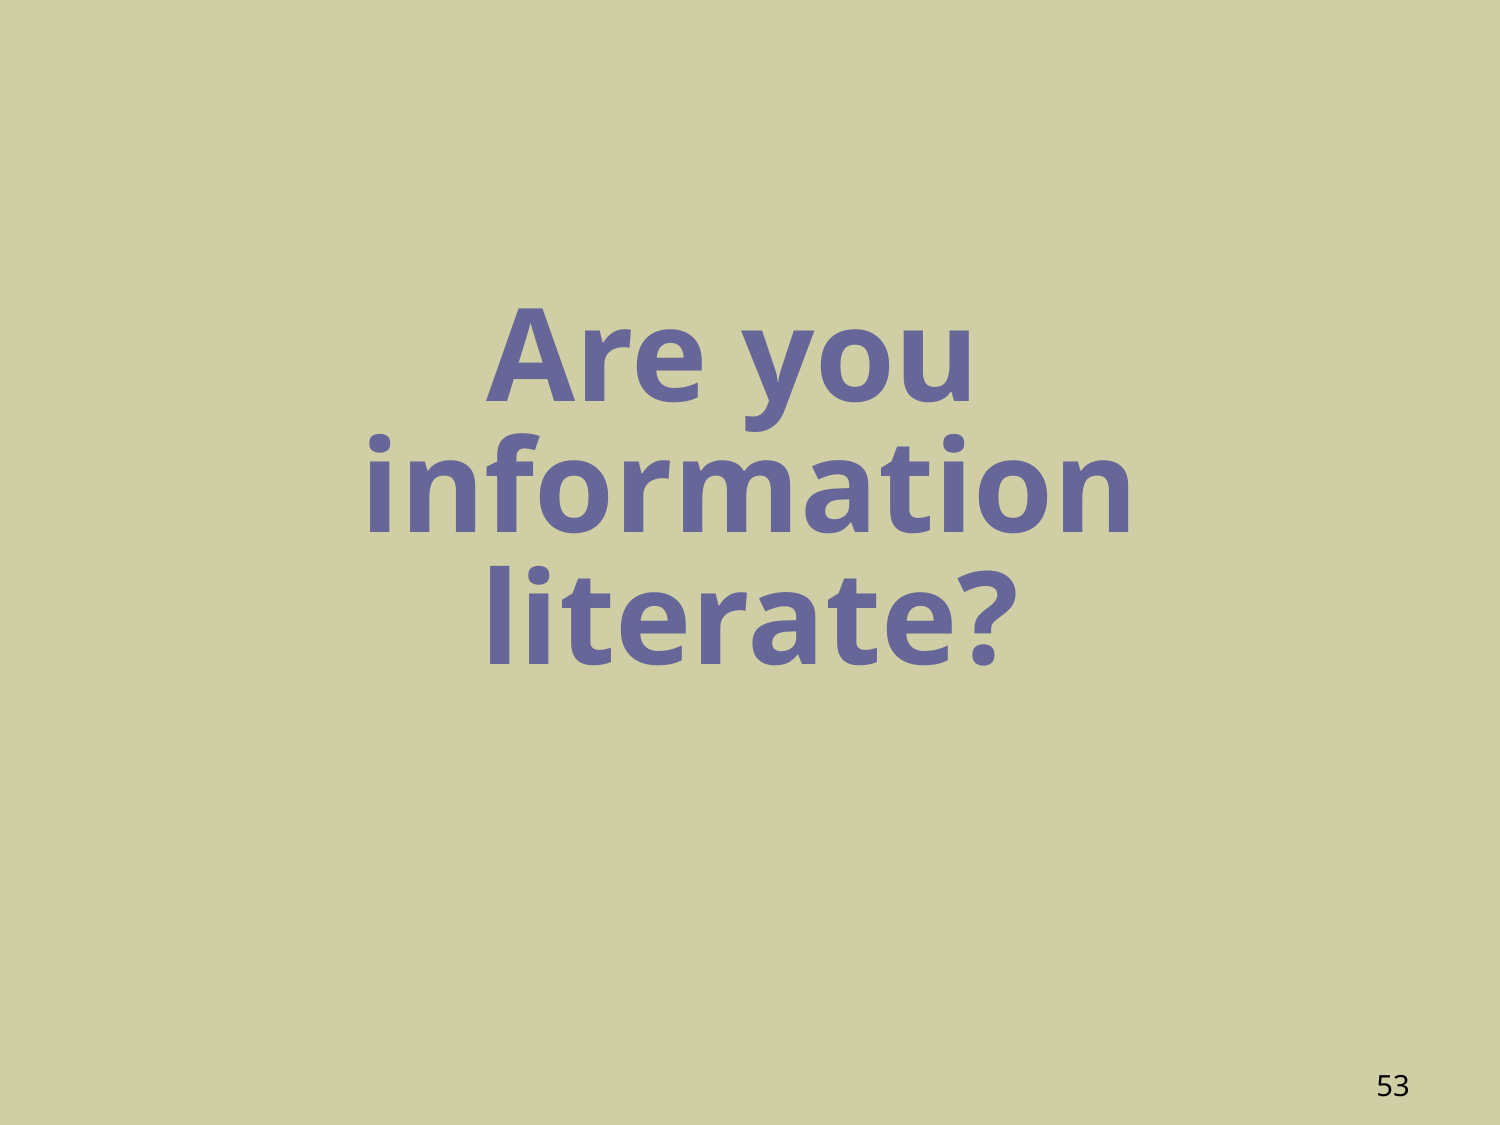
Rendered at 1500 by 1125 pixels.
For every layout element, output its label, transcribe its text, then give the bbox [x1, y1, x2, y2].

slide_number 53 [1074, 1024, 1426, 1103]
title Are you information literate? [112, 349, 1388, 638]
